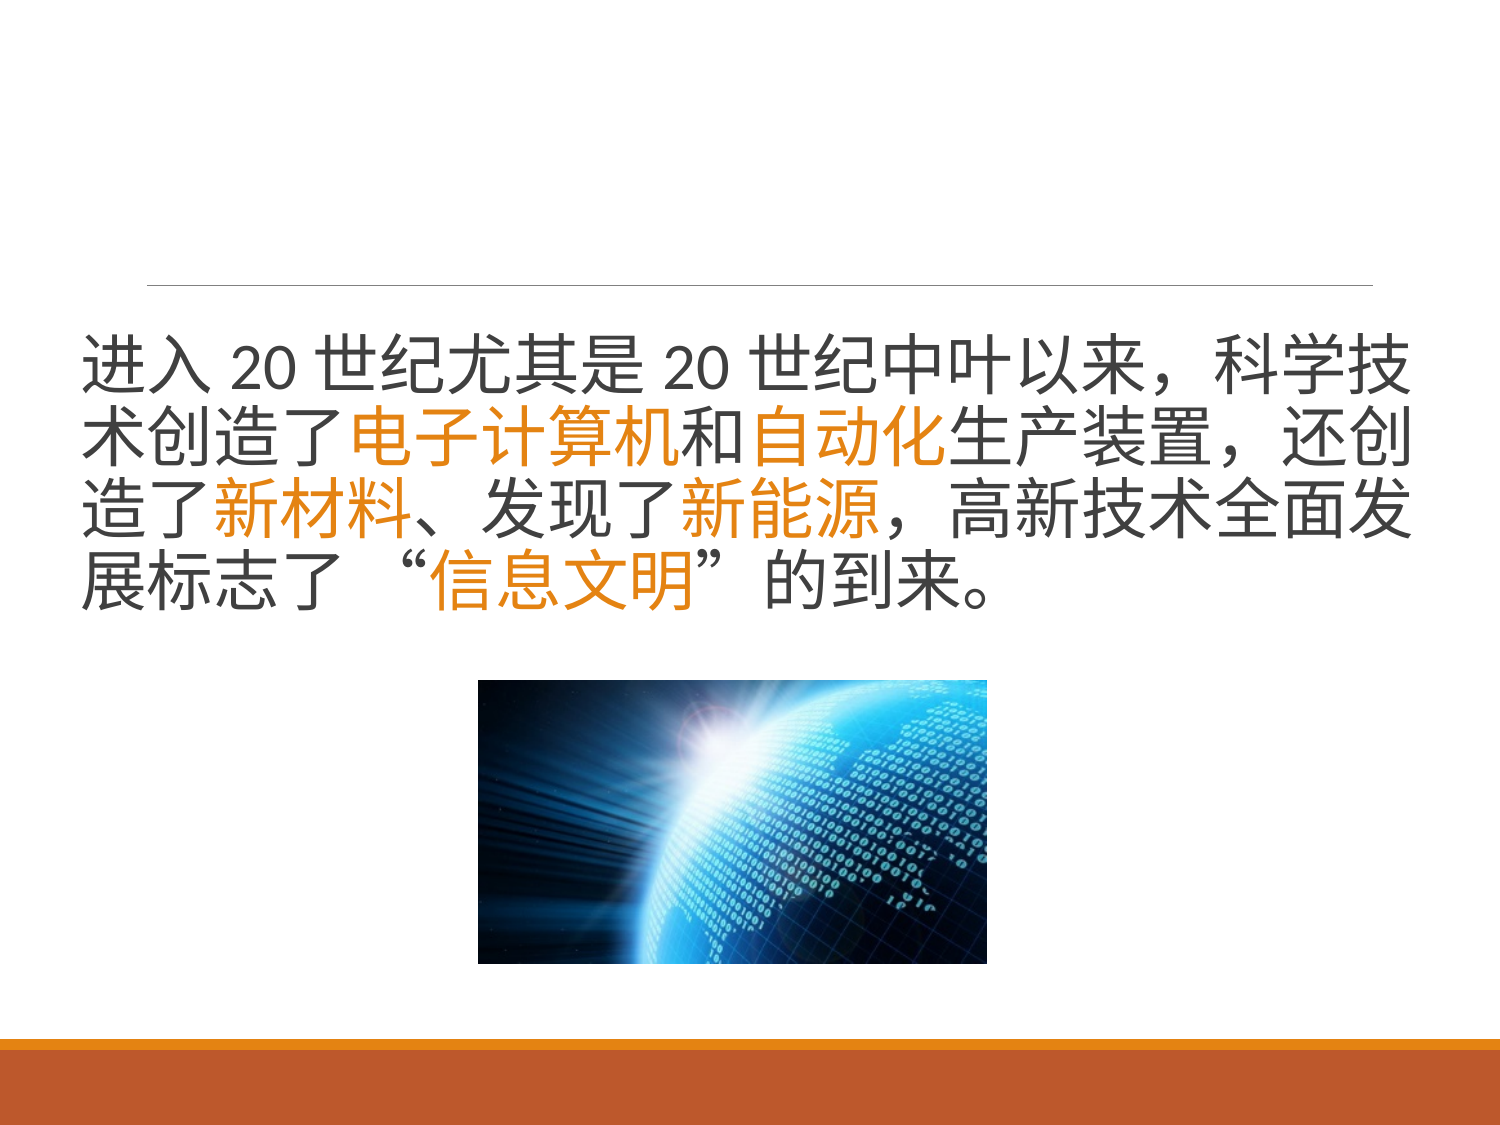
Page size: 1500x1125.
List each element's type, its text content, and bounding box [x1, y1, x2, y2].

picture [477, 680, 987, 964]
list 进入20世纪尤其是20世纪中叶以来，科学技术创造了电子计算机和自动化生产装置，还创造了新材料、发现了新能源，高新技术全面发展标志了 “信息文明”的到来。 [64, 42, 1436, 963]
